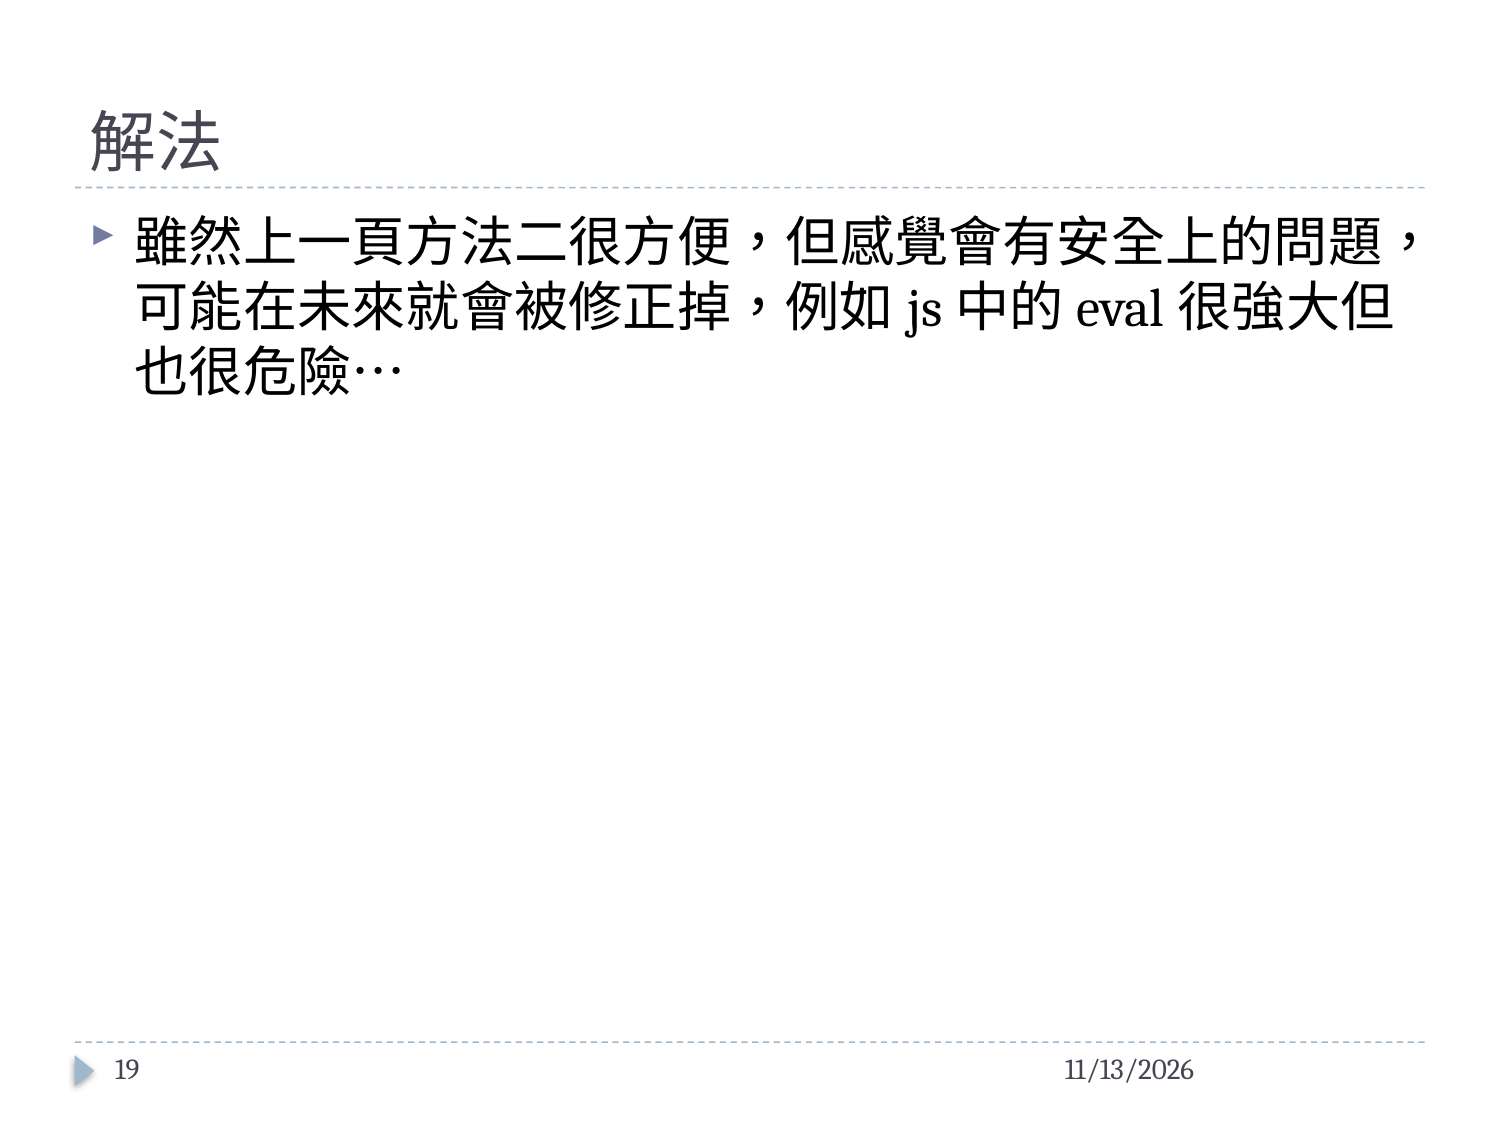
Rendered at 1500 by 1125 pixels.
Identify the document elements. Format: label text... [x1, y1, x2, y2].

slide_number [1050, 1042, 1426, 1103]
slide_number 19 [100, 1042, 426, 1103]
list 雖然上一頁方法二很方便，但感覺會有安全上的問題，可能在未來就會被修正掉，例如js中的eval很強大但也很危險… [75, 200, 1425, 1010]
title 解法 [75, 24, 1425, 188]
